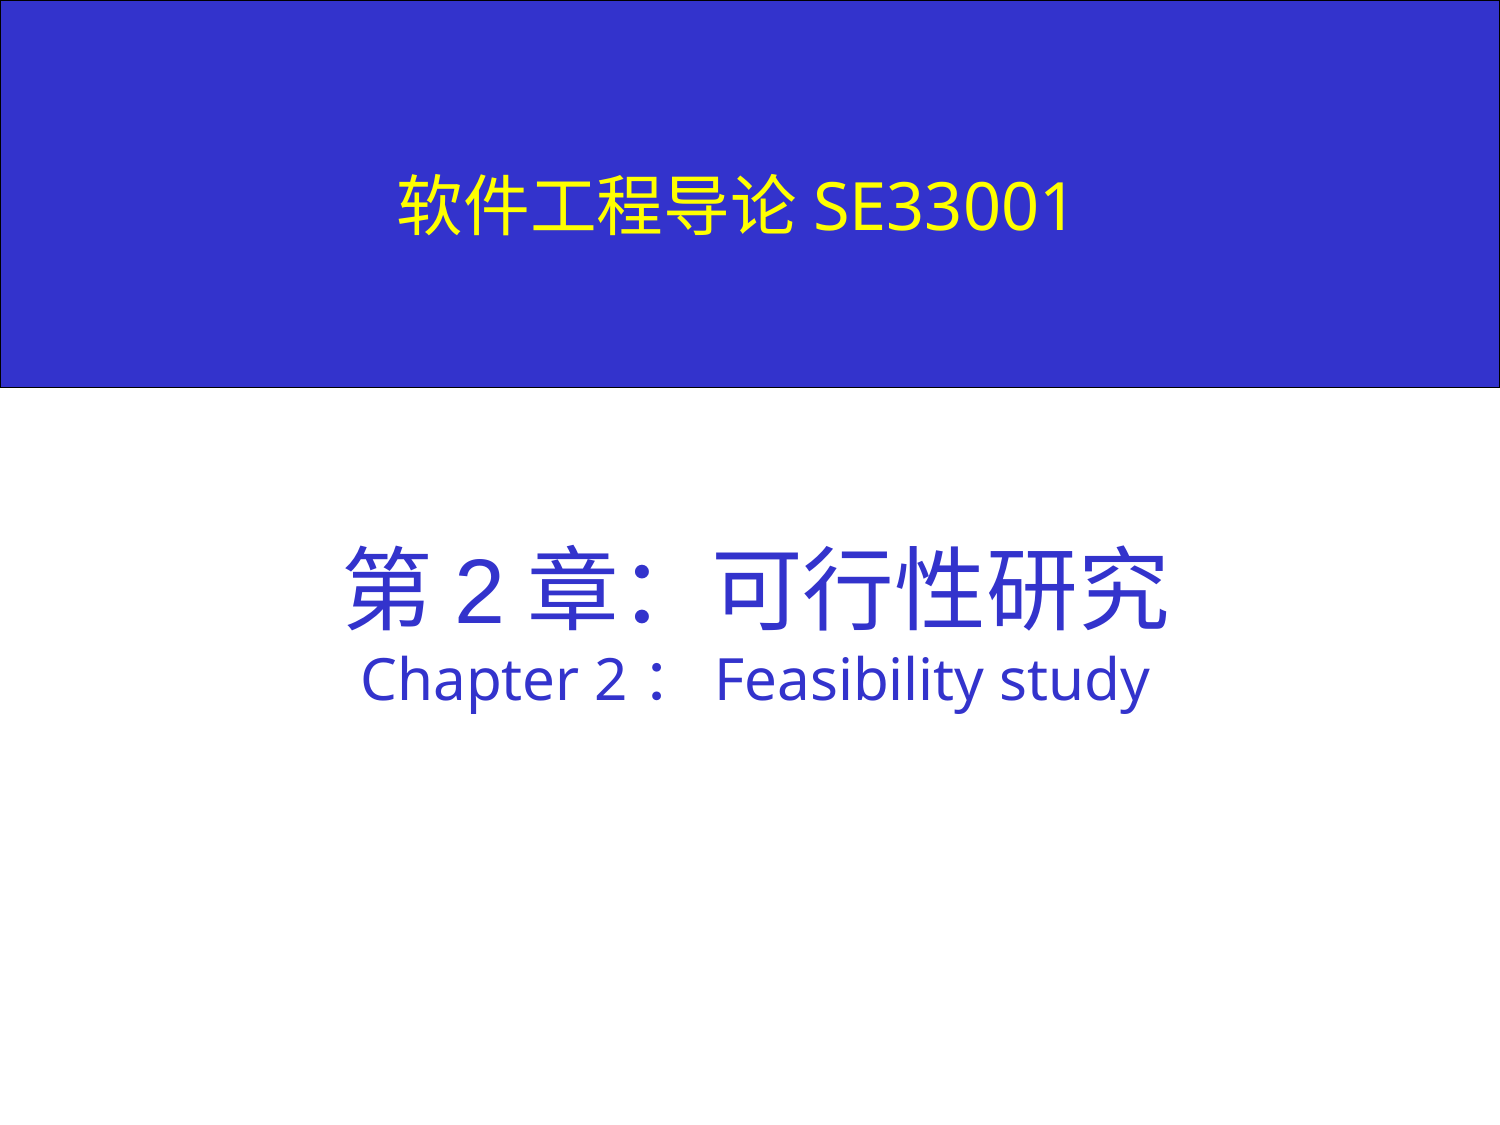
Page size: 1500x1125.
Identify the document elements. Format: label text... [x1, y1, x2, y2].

text_box 第2章：可行性研究 Chapter 2：Feasibility study [99, 503, 1412, 741]
title 软件工程导论SE33001 [99, 109, 1376, 298]
